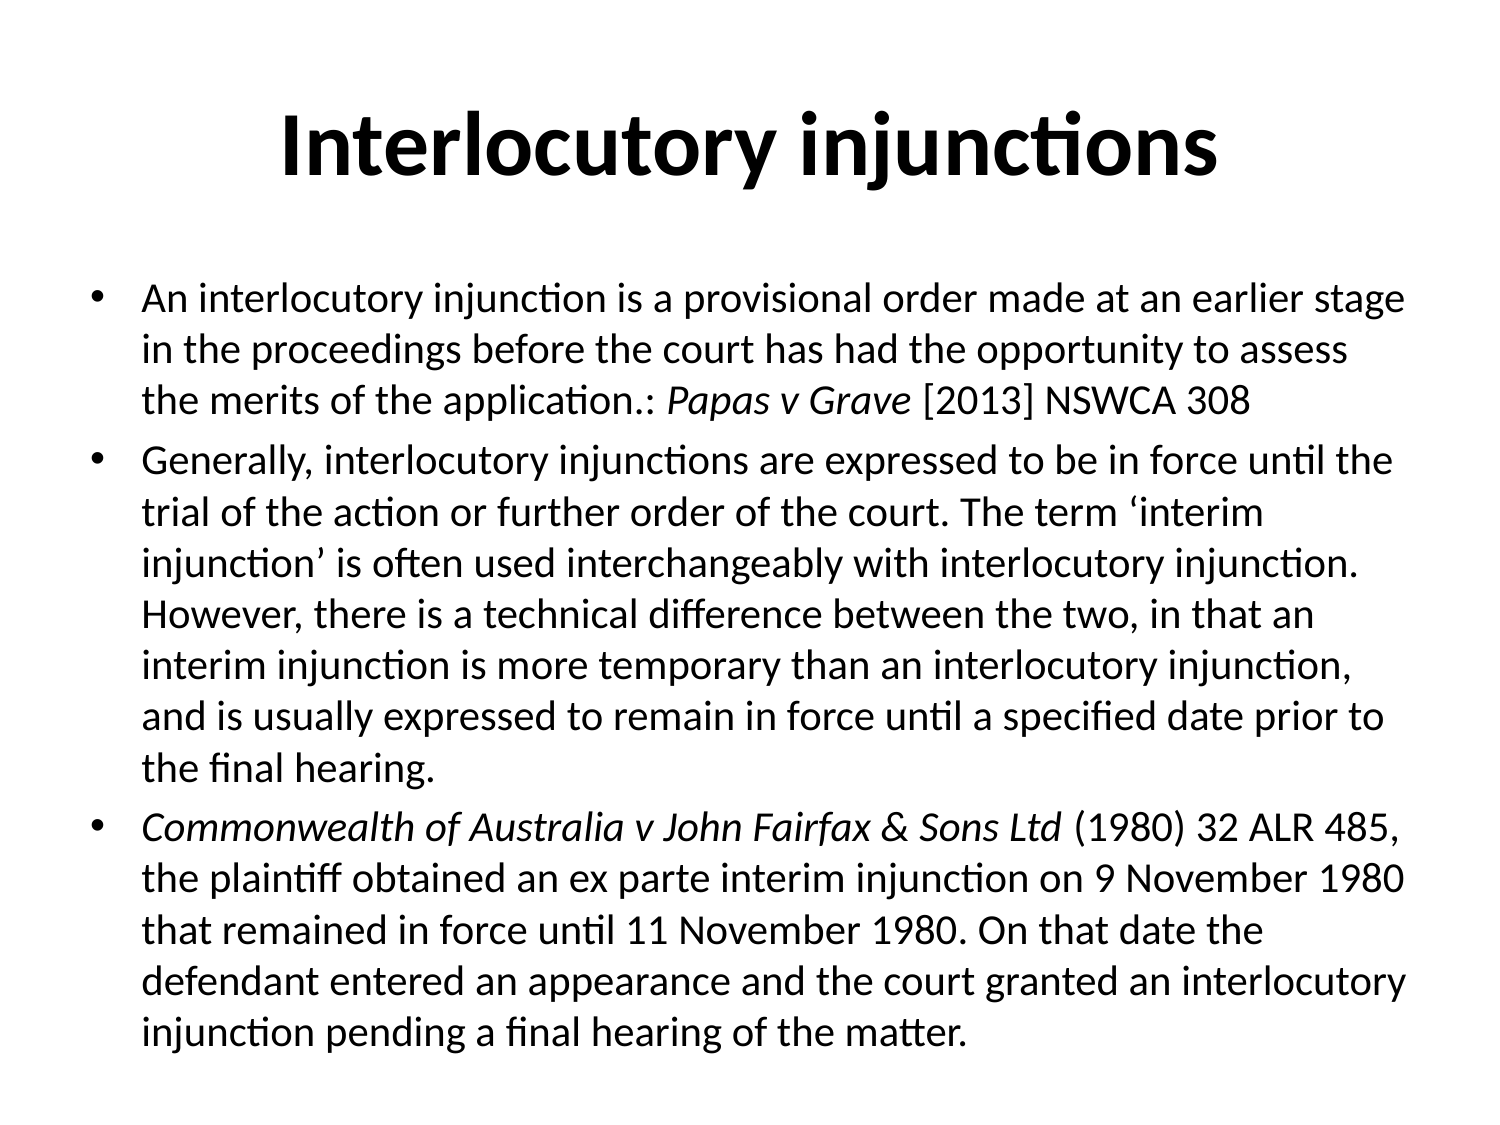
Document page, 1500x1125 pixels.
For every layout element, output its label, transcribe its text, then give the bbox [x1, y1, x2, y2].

title Interlocutory injunctions [75, 45, 1425, 233]
list An interlocutory injunction is a provisional order made at an earlier stage in the proceedings before the court has had the opportunity to assess the merits of the application.: Papas v Grave [2013] NSWCA 308 Generally, interlocutory injunctions are expressed to be in force until the trial of the action or further order of the court. The term ‘interim injunction’ is often used interchangeably with interlocutory injunction. However, there is a technical difference between the two, in that an interim injunction is more temporary than an interlocutory injunction, and is usually expressed to remain in force until a specified date prior to the final hearing. Commonwealth of Australia v John Fairfax & Sons Ltd (1980) 32 ALR 485, the plaintiff obtained an ex parte interim injunction on 9 November 1980 that remained in force until 11 November 1980. On that date the defendant entered an appearance and the court granted an interlocutory injunction pending a final hearing of the matter. [75, 262, 1425, 1083]
